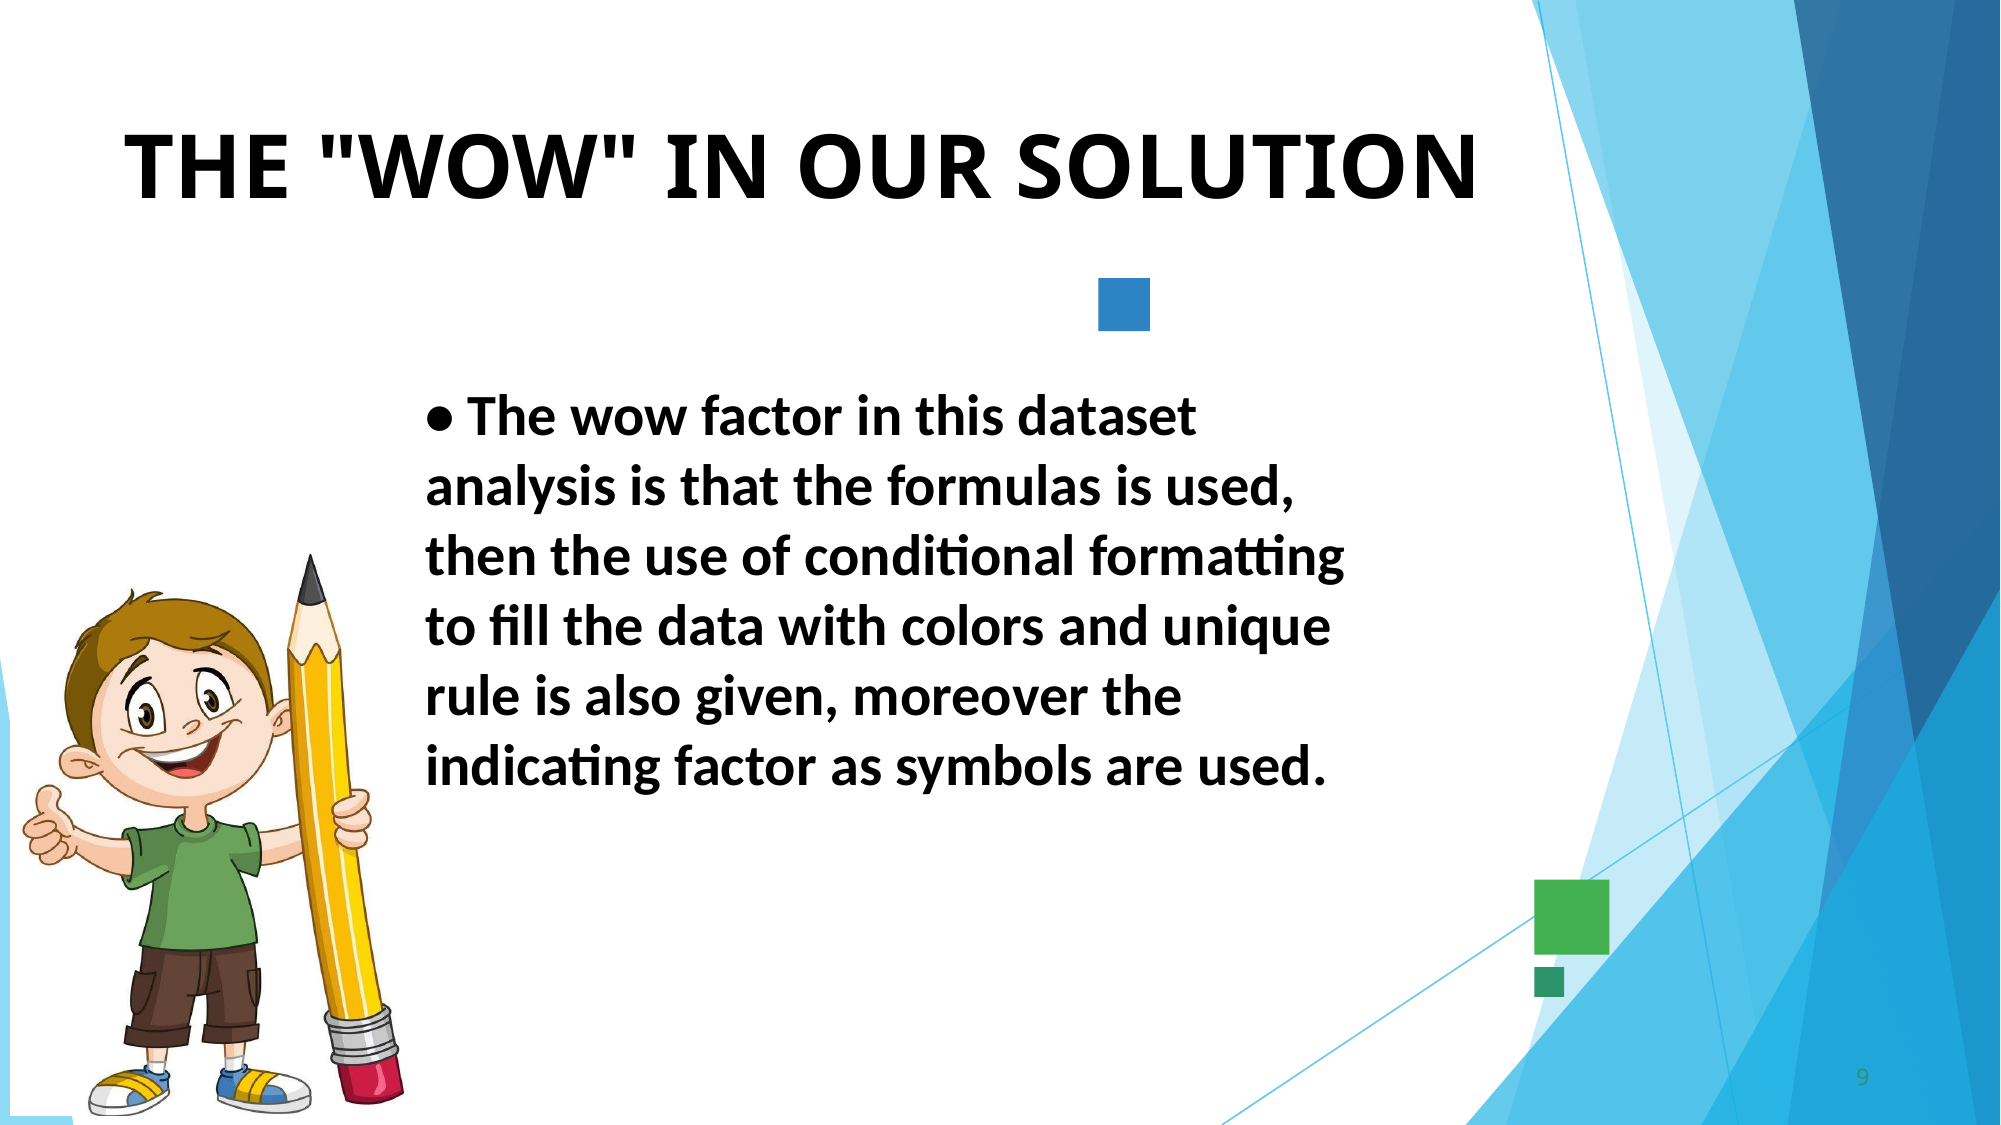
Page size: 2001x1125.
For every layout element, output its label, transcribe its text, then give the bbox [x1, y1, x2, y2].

text_box [1534, 879, 1610, 955]
picture [10, 554, 416, 1116]
text_box • The wow factor in this dataset analysis is that the formulas is used, then the use of conditional formatting to fill the data with colors and unique rule is also given, moreover the indicating factor as symbols are used. [410, 370, 1411, 805]
text_box [1411, 513, 1816, 671]
text_box [1534, 967, 1565, 997]
title THE "WOW" IN OUR SOLUTION [121, 107, 1513, 298]
text_box 9 [1849, 1061, 1888, 1095]
text_box [1098, 298, 1150, 332]
